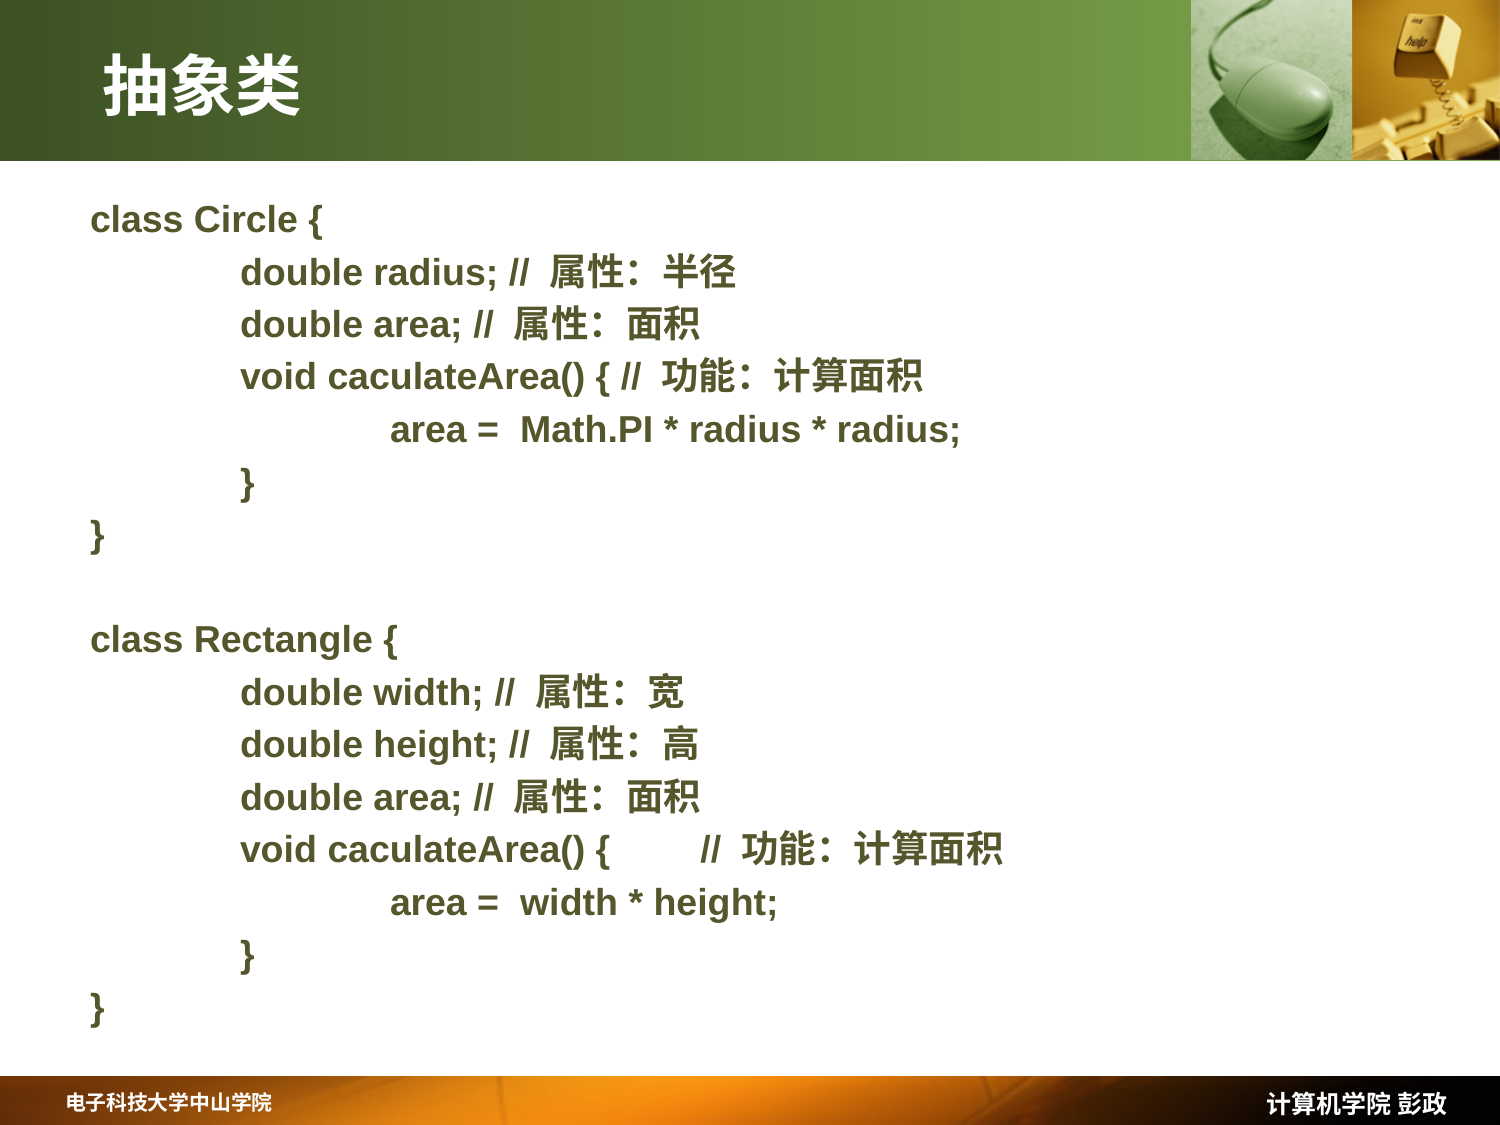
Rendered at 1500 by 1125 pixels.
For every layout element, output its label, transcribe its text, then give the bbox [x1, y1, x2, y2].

list class Circle { double radius; // 属性：半径 double area; // 属性：面积 void caculateArea() { // 功能：计算面积 area = Math.PI * radius * radius; } } class Rectangle { double width; // 属性：宽 double height; // 属性：高 double area; // 属性：面积 void caculateArea() { // 功能：计算面积 area = width * height; } } [75, 187, 1425, 1050]
picture [0, 1076, 1500, 1125]
picture [1191, 0, 1500, 160]
title 抽象类 [87, 37, 1175, 130]
slide_number 电子科技大学中山学院 [50, 1082, 500, 1125]
footer 计算机学院 彭政 [1012, 1081, 1463, 1125]
